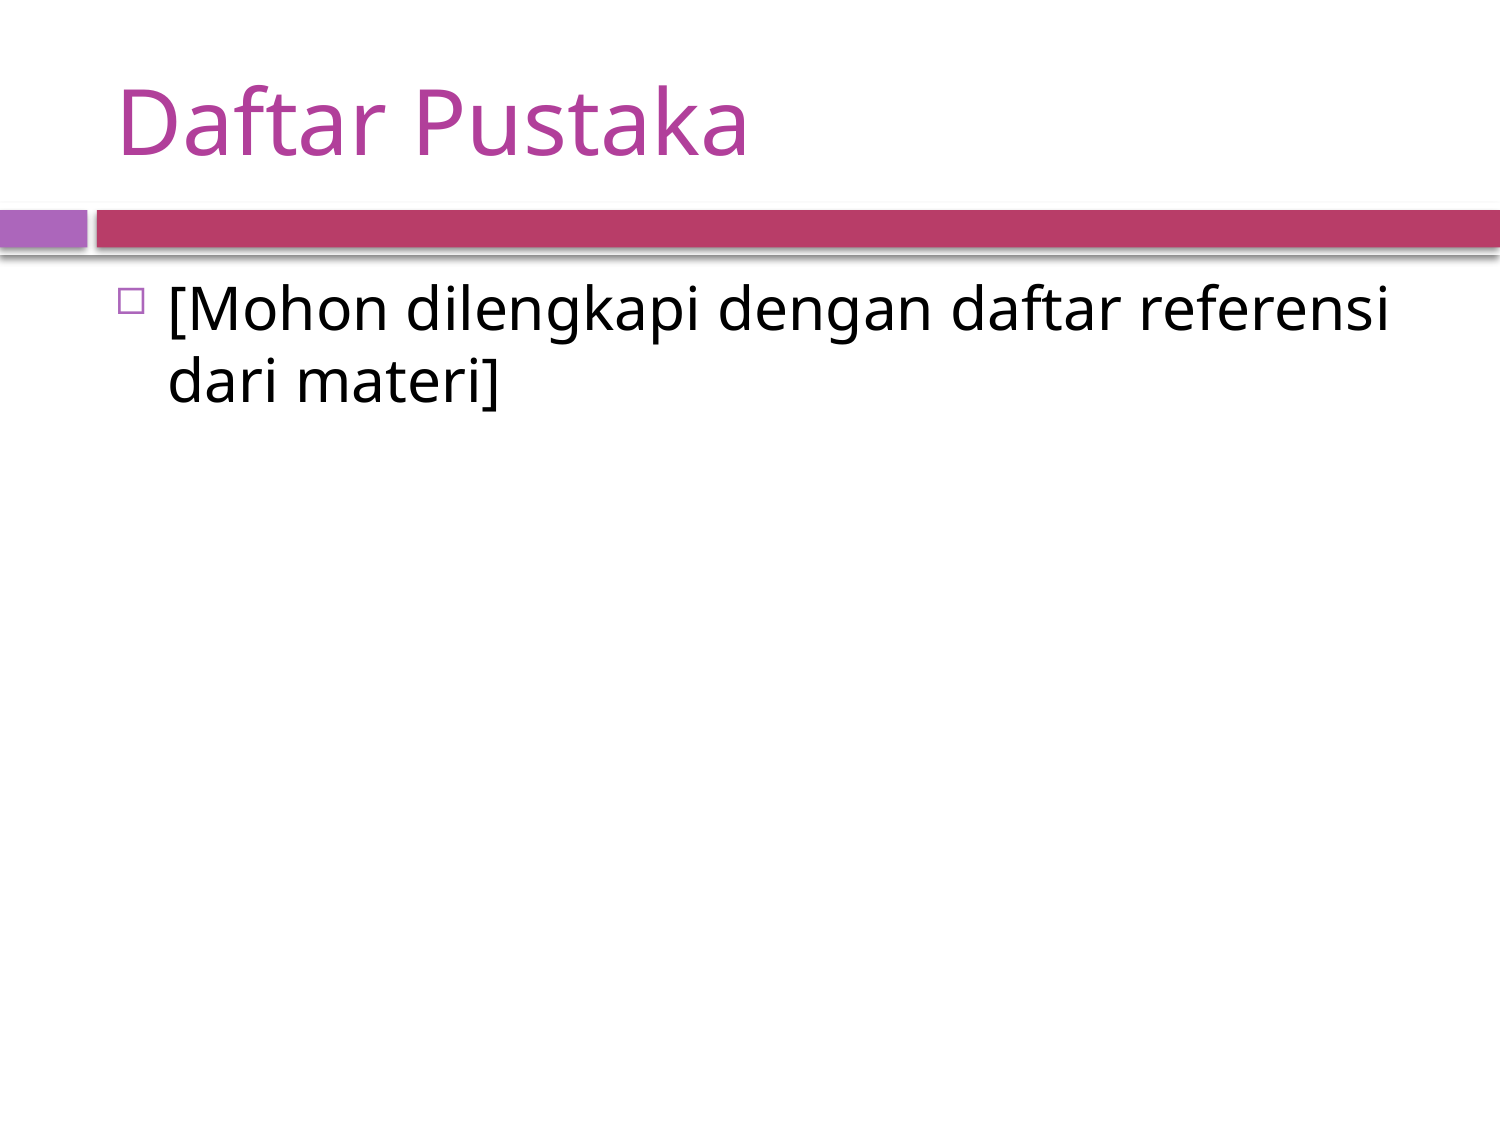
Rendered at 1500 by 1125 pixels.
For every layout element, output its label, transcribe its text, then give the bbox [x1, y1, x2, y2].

list [Mohon dilengkapi dengan daftar referensi dari materi] [100, 262, 1438, 1000]
title Daftar Pustaka [100, 37, 1438, 200]
